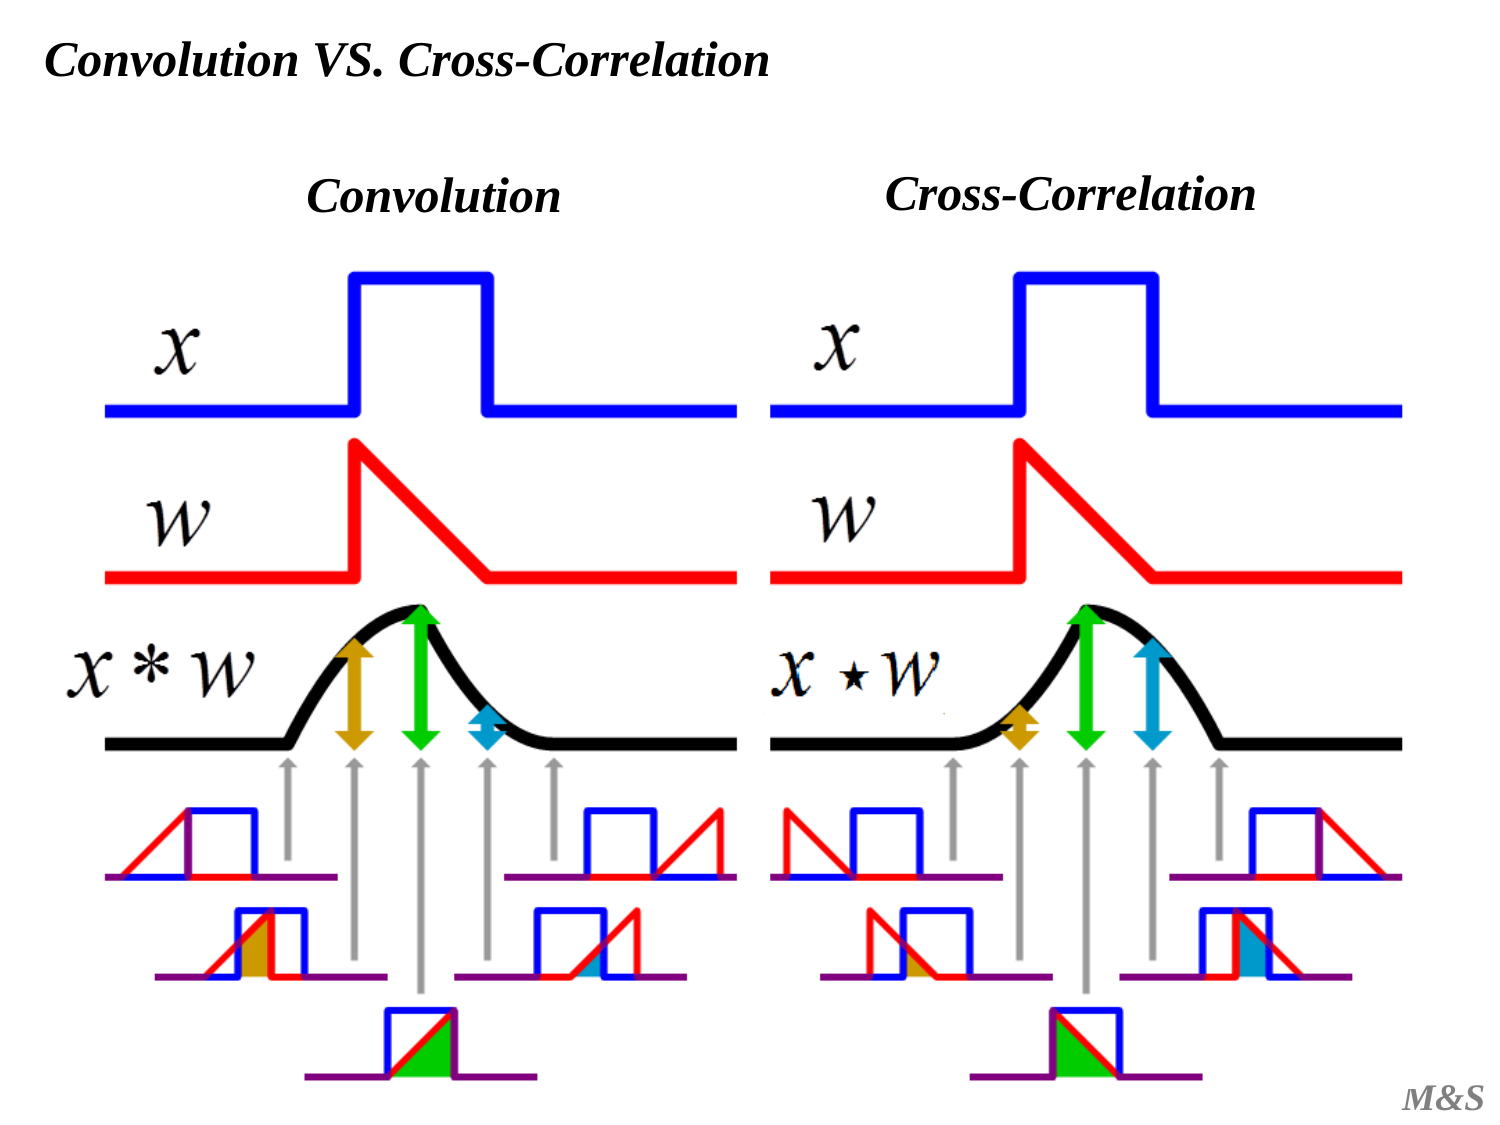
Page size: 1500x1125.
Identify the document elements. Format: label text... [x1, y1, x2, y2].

text_box Cross-Correlation [869, 153, 1273, 229]
text_box Convolution [291, 154, 578, 230]
text_box Convolution VS. Cross-Correlation [29, 19, 1365, 94]
picture [58, 243, 1419, 1089]
